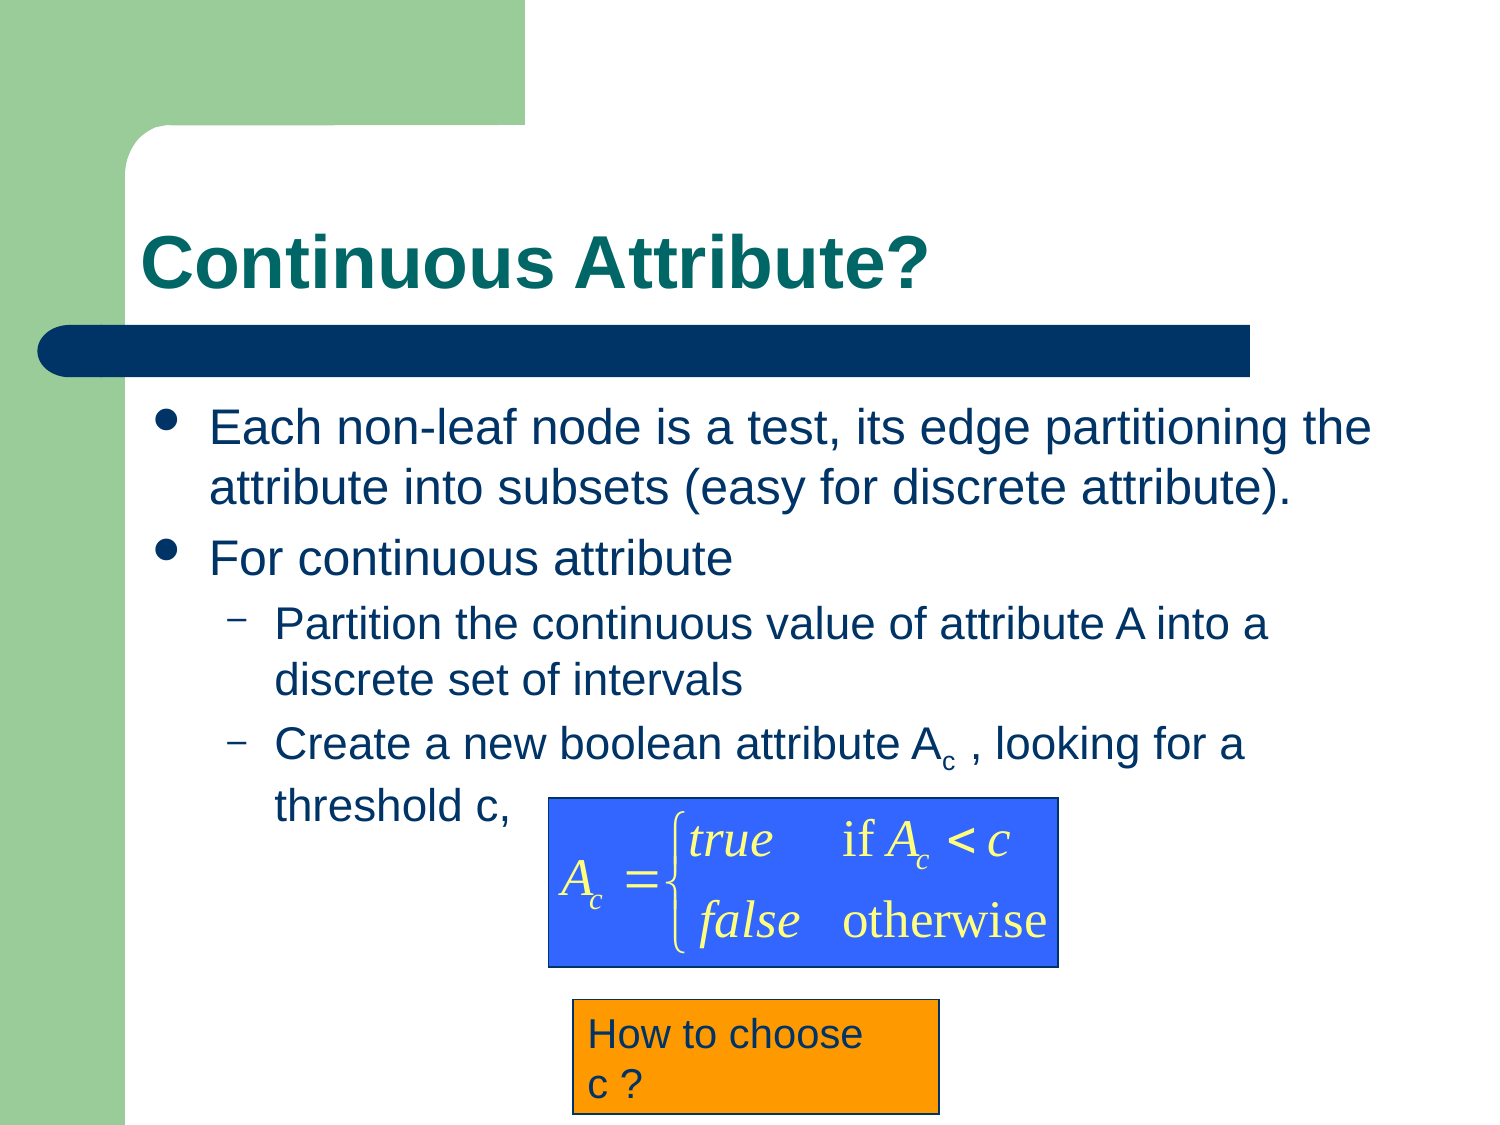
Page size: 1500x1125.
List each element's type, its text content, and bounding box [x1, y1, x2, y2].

title Continuous Attribute? [125, 125, 1425, 313]
text_box How to choose c ? [572, 999, 939, 1115]
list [549, 798, 1058, 967]
list Each non-leaf node is a test, its edge partitioning the attribute into subsets (easy for discrete attribute). For continuous attribute Partition the continuous value of attribute A into a discrete set of intervals Create a new boolean attribute Ac , looking for a threshold c, [137, 387, 1400, 999]
